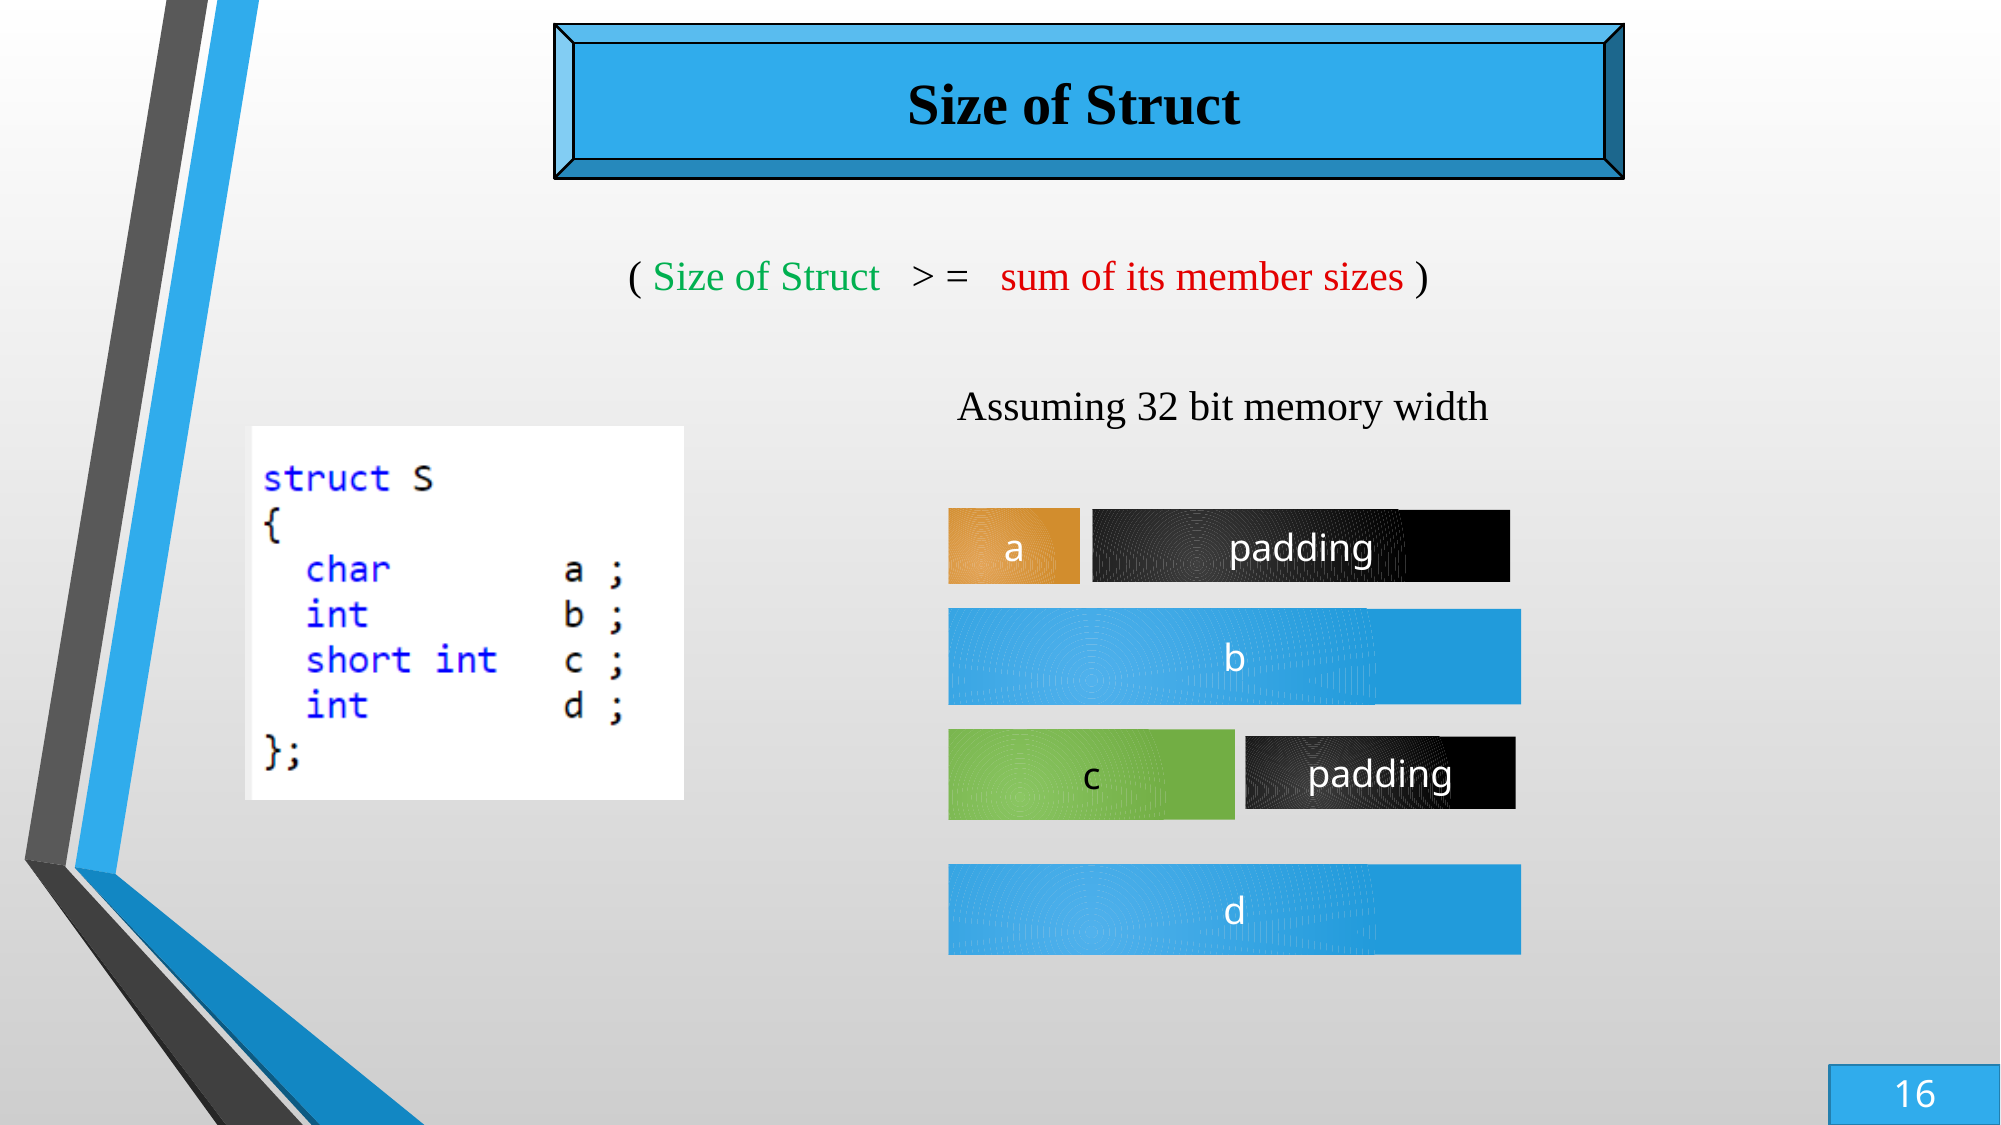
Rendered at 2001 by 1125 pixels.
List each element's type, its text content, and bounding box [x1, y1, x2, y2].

text_box Size of Struct [553, 22, 1625, 180]
text_box ( Size of Struct > = sum of its member sizes ) [463, 191, 1875, 288]
text_box Assuming 32 bit memory width [792, 371, 2000, 467]
picture [244, 426, 684, 800]
text_box b [948, 608, 1522, 705]
text_box d [948, 864, 1522, 955]
text_box padding [1092, 509, 1511, 582]
text_box a [948, 508, 1080, 584]
text_box padding [1245, 736, 1516, 809]
text_box c [948, 729, 1235, 820]
